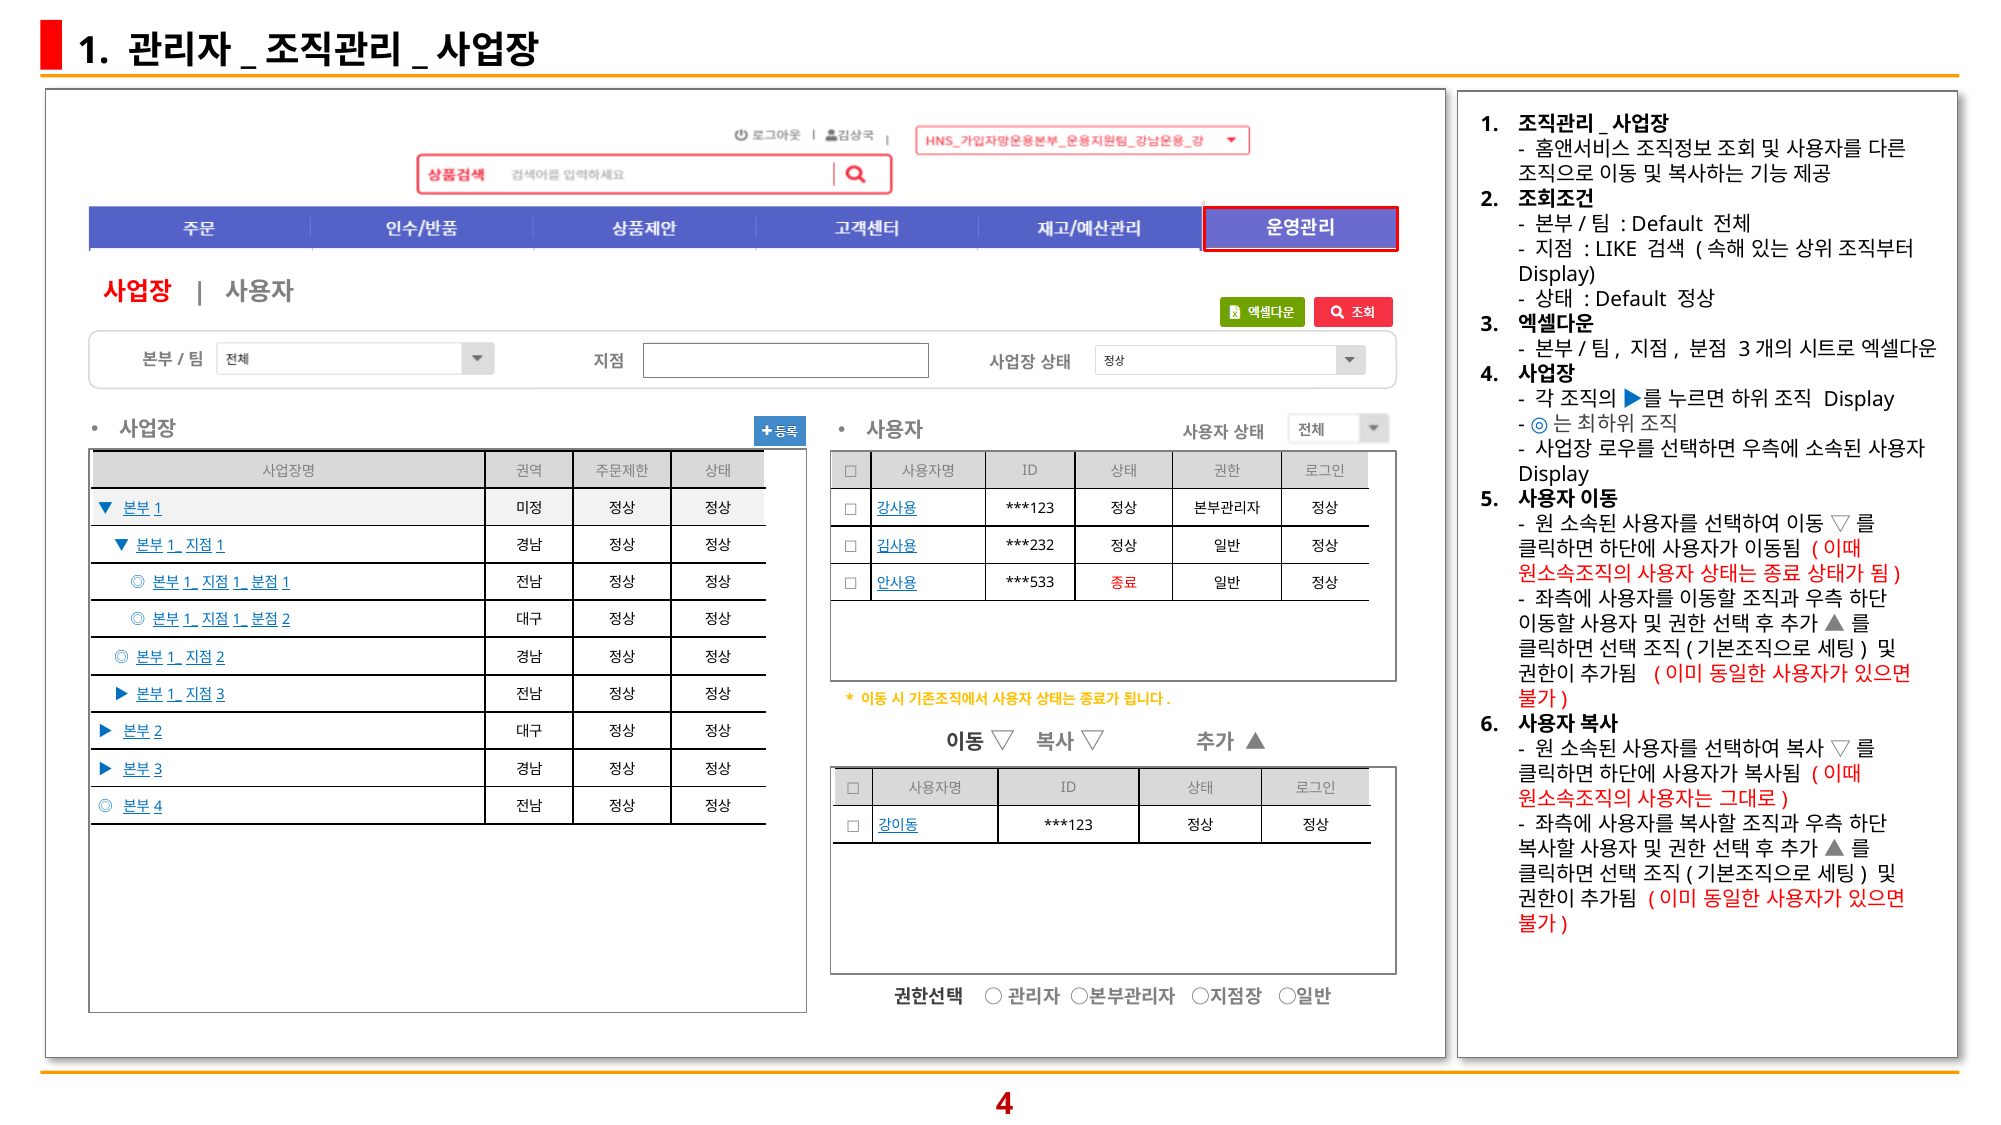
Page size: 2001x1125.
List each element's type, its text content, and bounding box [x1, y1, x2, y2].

table_cell 전남 [486, 564, 572, 599]
table_cell 정상 [574, 676, 670, 711]
text_box 사업장 상태 [974, 344, 1090, 380]
table_cell ▶ 본부2 [93, 713, 484, 748]
table_cell 미정 [486, 489, 572, 525]
table_header 상태 [1140, 769, 1261, 805]
picture [1092, 343, 1369, 377]
table_cell 정상 [574, 638, 670, 674]
table_cell 경남 [486, 638, 572, 674]
text_box [1209, 207, 1398, 251]
text_box [830, 451, 1397, 682]
table_cell 정상 [574, 601, 670, 636]
table_cell ▶ 본부1_지점3 [93, 676, 484, 711]
text_box 사업장 | 사용자 [88, 268, 579, 312]
table_header □ [835, 769, 872, 805]
table_cell 정상 [672, 676, 764, 711]
table_cell 정상 [574, 526, 670, 562]
table_cell □ [835, 806, 872, 842]
table_cell 대구 [486, 601, 572, 636]
table_cell 정상 [1140, 806, 1261, 842]
picture [1286, 412, 1397, 448]
table_cell ▼ 본부1 [93, 489, 484, 525]
table_header 사용자명 [873, 769, 997, 805]
table_cell 정상 [574, 489, 670, 525]
table_cell 강이동 [873, 806, 997, 842]
picture [88, 118, 1314, 252]
table_cell 경남 [486, 526, 572, 562]
table_cell 정상 [672, 564, 764, 599]
text_box [830, 766, 1397, 975]
table_cell 정상 [672, 787, 764, 823]
table_cell 정상 [672, 489, 764, 525]
table_cell ▼ 본부1_지점1 [93, 526, 484, 562]
table_cell 전남 [486, 787, 572, 823]
table_cell 정상 [672, 750, 764, 786]
table_cell ◎ 본부1_지점2 [93, 638, 484, 674]
text_box 지점 [578, 343, 633, 379]
table_cell 전남 [486, 676, 572, 711]
text_box 1. 관리자_조직관리_사업장 [55, 6, 827, 82]
table_cell 대구 [486, 713, 572, 748]
table_cell ◎ 본부4 [93, 787, 484, 823]
text_box [88, 330, 1397, 389]
table_header 주문제한 [574, 452, 670, 487]
table_cell 정상 [574, 787, 670, 823]
table_cell ◎ 본부1_지점1_분점1 [93, 564, 484, 599]
table_cell 정상 [672, 526, 764, 562]
table_cell 정상 [574, 564, 670, 599]
text_box [88, 448, 807, 1013]
picture [1218, 293, 1397, 329]
table_cell ▶ 본부3 [93, 750, 484, 786]
table_cell 정상 [672, 638, 764, 674]
text_box 조직관리_사업장 - 홈앤서비스 조직정보 조회 및 사용자를 다른 조직으로 이동 및 복사하는 기능 제공 조회조건 - 본부/팀 : Default 전체 - 지점 : LIKE 검색 (속해 있는 상위 조직부터 Display) - 상태 : Default 정상 엑셀다운 - 본부/팀, 지점, 분점 3개의 시트로 엑셀다운 사업장 - 각 조직의 ▶를 누르면 하위 조직 Display - ◎는 최하위 조직 - 사업장 로우를 선택하면 우측에 소속된 사용자 Display 사용자 이동 - 원 소속된 사용자를 선택하여 이동 ▽ 를 클릭하면 하단에 사용자가 이동됨 (이때 원소속조직의 사용자 상태는 종료 상태가 됨) - 좌측에 사용자를 이동할 조직과 우측 하단 이동할 사용자 및 권한 선택 후 추가 ▲ 를 클릭하면 선택 조직(기본조직으로 세팅) 및 권한이 추가됨 (이미 동일한 사용자가 있으면 불가) 사용자 복사 - 원 소속된 사용자를 선택하여 복사 ▽ 를 클릭하면 하단에 사용자가 복사됨 (이때 원소속조직의 사용자는 그대로) - 좌측에 사용자를 복사할 조직과 우측 하단 복사할 사용자 및 권한 선택 후 추가 ▲ 를 클릭하면 선택 조직(기본조직으로 세팅) 및 권한이 추가됨 (이미 동일한 사용자가 있으면 불가) [1465, 103, 1955, 943]
table_cell 정상 [574, 713, 670, 748]
text_box 사업장 [76, 408, 224, 449]
table_cell ***123 [999, 806, 1138, 842]
text_box 본부/팀 [127, 341, 207, 377]
table_cell ◎ 본부1_지점1_분점2 [93, 601, 484, 636]
table_cell 정상 [672, 601, 764, 636]
picture [752, 415, 808, 448]
picture [211, 339, 498, 377]
table_cell 정상 [574, 750, 670, 786]
text_box 권한선택 ○ 관리자 ○본부관리자 ○지점장 ○일반 [846, 977, 1379, 1015]
table_cell 정상 [672, 713, 764, 748]
table_header 로그인 [1262, 769, 1369, 805]
text_box 사용자 [823, 409, 997, 450]
table_header 사업장명 [93, 452, 484, 487]
text_box * 이동 시 기존조직에서 사용자 상태는 종료가 됩니다. [831, 682, 1376, 715]
table_header 상태 [672, 452, 764, 487]
text_box 사용자 상태 [1167, 414, 1283, 449]
text_box 이동 ▽ 복사 ▽ 추가 ▲ [860, 717, 1353, 762]
table_cell 정상 [1262, 806, 1369, 842]
table_cell 경남 [486, 750, 572, 786]
table_header 권역 [486, 452, 572, 487]
picture [639, 339, 925, 378]
table_header ID [999, 769, 1138, 805]
